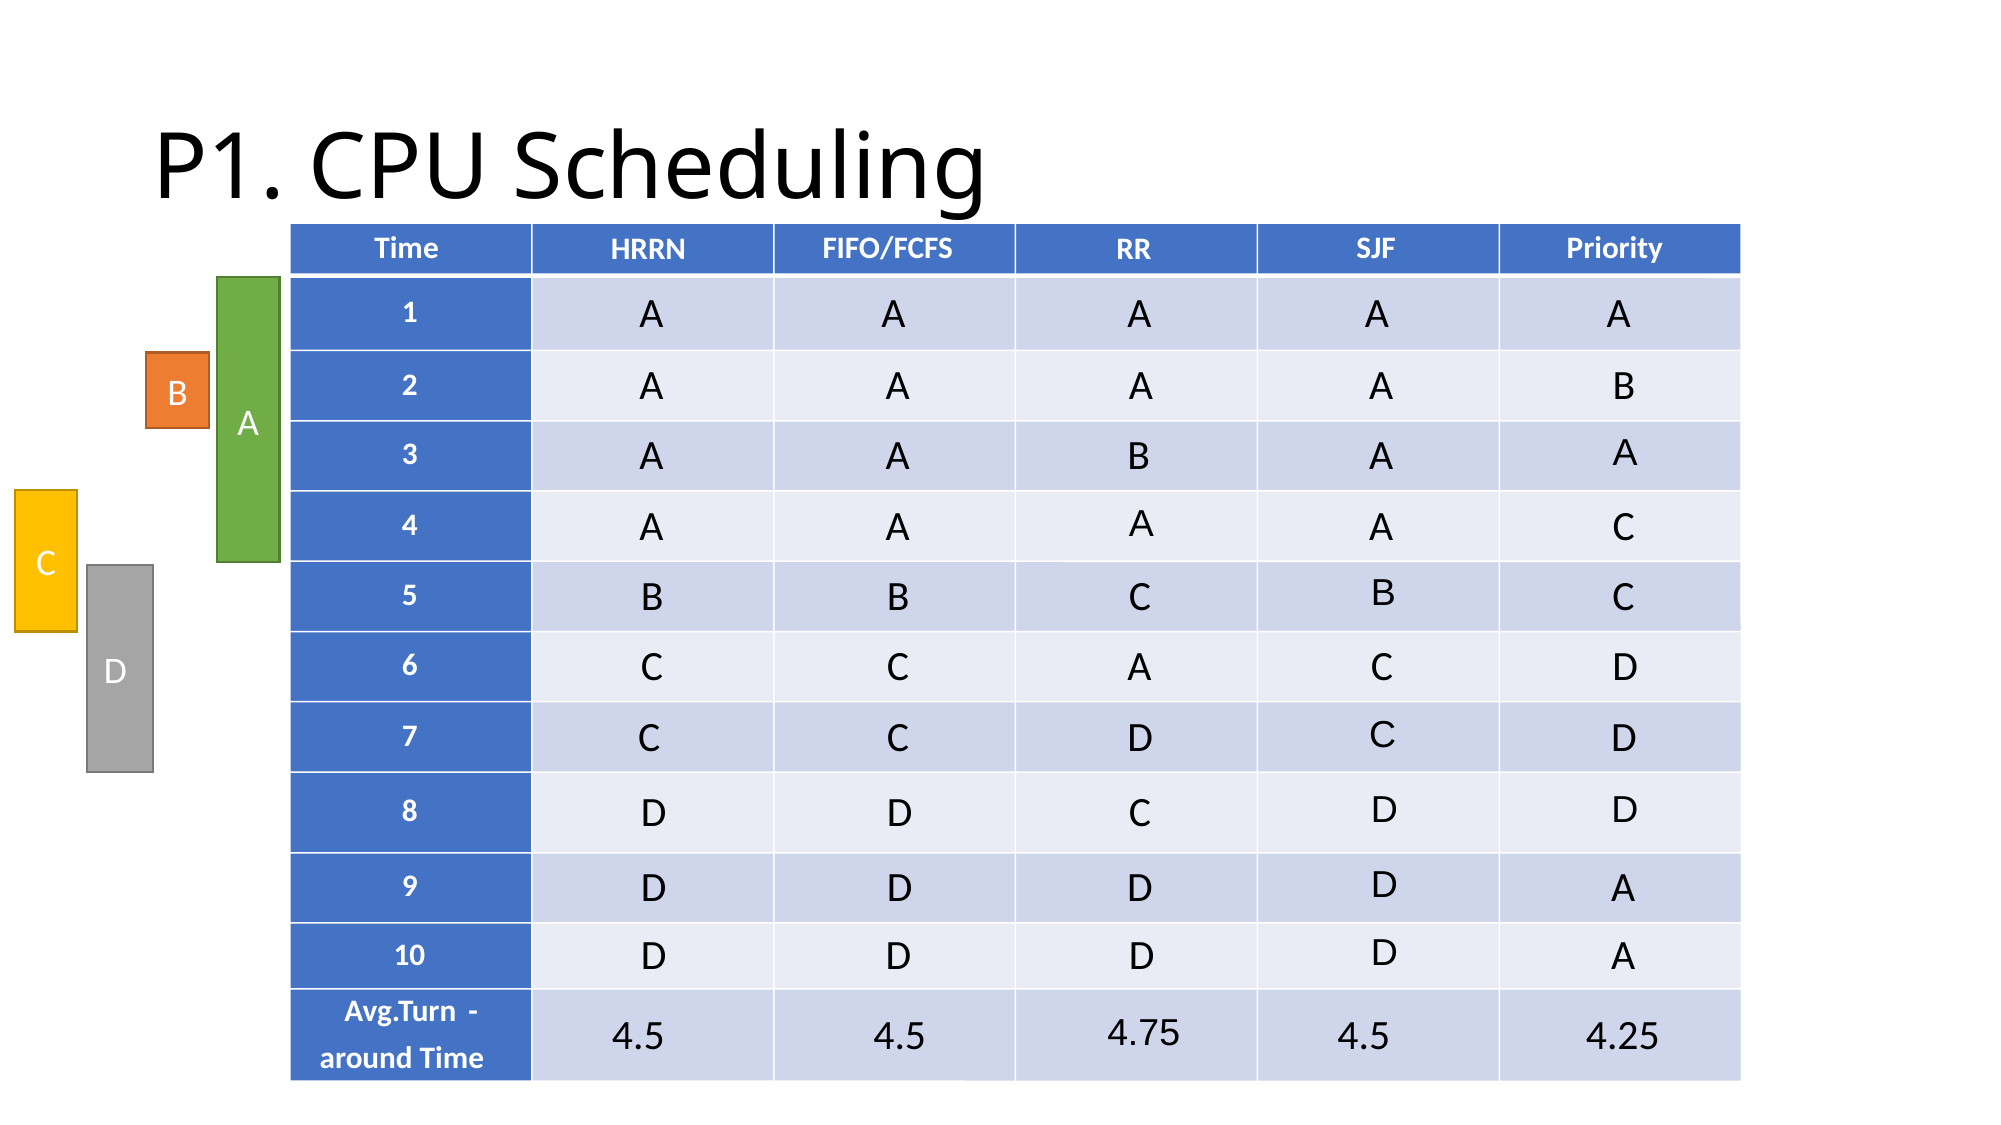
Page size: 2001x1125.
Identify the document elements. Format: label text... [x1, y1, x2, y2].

text_box [1258, 562, 1499, 631]
text_box [1258, 989, 1499, 1081]
text_box A [1128, 498, 1154, 544]
text_box D [885, 927, 912, 979]
text_box [774, 632, 1015, 701]
text_box D [86, 564, 154, 773]
text_box [532, 702, 773, 772]
text_box SJF [1356, 227, 1397, 265]
text_box B [640, 568, 664, 619]
text_box A [1127, 285, 1152, 336]
text_box [1258, 491, 1499, 561]
text_box [1016, 351, 1257, 420]
text_box C [1128, 784, 1152, 836]
text_box A [1611, 860, 1636, 911]
text_box [1500, 562, 1741, 631]
text_box [774, 351, 1015, 420]
text_box A [639, 357, 664, 408]
text_box C [1612, 568, 1635, 619]
text_box [1500, 923, 1741, 988]
text_box D [640, 784, 791, 836]
text_box C [14, 489, 78, 633]
text_box [532, 351, 773, 420]
text_box A [639, 285, 664, 336]
text_box [290, 632, 531, 701]
text_box [1500, 276, 1741, 350]
text_box D [1127, 860, 1153, 911]
text_box around Time [319, 1036, 485, 1075]
text_box 7 [401, 715, 418, 753]
text_box [532, 421, 773, 490]
text_box [290, 562, 531, 631]
text_box [1500, 853, 1741, 922]
text_box 4.5 [873, 1007, 927, 1058]
text_box A [639, 498, 664, 549]
text_box HRRN [610, 227, 687, 266]
text_box [532, 773, 773, 852]
text_box FIFO/FCFS [822, 227, 954, 265]
text_box [774, 224, 1015, 275]
text_box B [1370, 568, 1396, 614]
text_box B [1612, 357, 1636, 408]
text_box [1016, 421, 1257, 490]
text_box [532, 632, 773, 701]
text_box [1016, 632, 1257, 701]
text_box [774, 853, 1015, 922]
text_box [1016, 773, 1257, 852]
text_box [1500, 989, 1741, 1081]
text_box [1258, 224, 1499, 275]
text_box [1500, 491, 1741, 561]
text_box 4.5 [611, 1007, 687, 1058]
text_box [774, 562, 1015, 631]
text_box [532, 923, 773, 988]
text_box C [1612, 498, 1635, 549]
text_box A [881, 285, 916, 336]
text_box C [638, 709, 661, 760]
text_box [1258, 421, 1499, 490]
text_box [290, 491, 531, 561]
text_box 4 [401, 504, 418, 542]
title P1. CPU Scheduling [137, 59, 1863, 278]
text_box 2 [401, 363, 418, 402]
text_box 4.5 [1337, 1007, 1400, 1058]
text_box [1016, 224, 1257, 275]
text_box D [1128, 927, 1155, 979]
text_box [1016, 989, 1257, 1081]
text_box D [1612, 638, 1639, 689]
text_box D [1370, 859, 1398, 906]
text_box A [1369, 357, 1394, 408]
text_box [290, 989, 531, 1081]
text_box A [1606, 285, 1641, 336]
text_box Priority [1566, 227, 1664, 265]
text_box [532, 562, 773, 631]
text_box [1258, 276, 1499, 350]
text_box [774, 773, 1015, 852]
text_box [1500, 632, 1741, 701]
text_box A [1612, 427, 1638, 474]
text_box Time [374, 227, 440, 265]
text_box [1016, 853, 1257, 922]
text_box C [886, 709, 910, 760]
text_box C [1370, 638, 1393, 689]
text_box D [1611, 709, 1637, 760]
text_box 4.75 [1107, 1007, 1181, 1053]
text_box C [640, 638, 664, 689]
text_box [1258, 351, 1499, 420]
text_box [1016, 562, 1257, 631]
text_box [1258, 702, 1499, 772]
text_box [289, 222, 1745, 1109]
text_box B [1127, 428, 1150, 479]
text_box [774, 276, 1015, 350]
text_box A [1369, 498, 1394, 549]
text_box [1258, 773, 1499, 852]
text_box A [639, 428, 664, 479]
text_box [532, 989, 773, 1081]
text_box [1016, 923, 1257, 988]
text_box A [885, 428, 911, 479]
text_box [774, 989, 1015, 1081]
text_box D [640, 927, 667, 979]
text_box [774, 491, 1015, 561]
text_box A [885, 357, 911, 408]
text_box [1500, 421, 1741, 490]
text_box D [886, 784, 913, 836]
text_box 9 [401, 865, 418, 904]
text_box A [1364, 285, 1399, 336]
text_box [1016, 276, 1257, 350]
text_box A [1128, 357, 1153, 408]
text_box D [886, 860, 913, 911]
text_box [1500, 224, 1741, 275]
text_box [290, 702, 531, 772]
text_box [290, 421, 531, 490]
text_box [290, 923, 531, 988]
text_box D [1370, 927, 1398, 973]
text_box A [1127, 638, 1152, 689]
text_box [774, 702, 1015, 772]
text_box [532, 853, 773, 922]
text_box - [468, 989, 479, 1028]
text_box D [1127, 709, 1153, 760]
text_box 3 [401, 433, 418, 472]
text_box D [1611, 784, 1639, 830]
text_box [1258, 923, 1499, 988]
text_box B [886, 568, 910, 619]
text_box [1500, 702, 1741, 772]
text_box A [216, 276, 281, 563]
text_box [290, 351, 531, 420]
text_box [290, 224, 531, 275]
text_box 1 [401, 291, 418, 329]
text_box [1016, 702, 1257, 772]
text_box 10 [393, 934, 426, 972]
text_box B [145, 351, 210, 429]
text_box D [1370, 784, 1398, 830]
text_box D [640, 860, 667, 911]
text_box [1500, 351, 1741, 420]
text_box [1258, 632, 1499, 701]
text_box 8 [401, 790, 418, 829]
text_box [532, 224, 773, 275]
text_box [532, 491, 773, 561]
text_box C [1369, 709, 1397, 755]
text_box [774, 421, 1015, 490]
text_box [774, 923, 1015, 988]
text_box [290, 276, 531, 350]
text_box [1016, 491, 1257, 561]
text_box [1500, 773, 1741, 852]
text_box A [885, 498, 911, 549]
text_box 5 [401, 574, 418, 613]
text_box [1258, 853, 1499, 922]
text_box RR [1116, 227, 1152, 266]
text_box [290, 773, 531, 852]
text_box A [1369, 428, 1394, 479]
text_box A [1611, 927, 1636, 979]
text_box Avg.Turn [344, 989, 457, 1028]
text_box C [1128, 568, 1152, 619]
text_box [290, 853, 531, 922]
text_box C [886, 638, 910, 689]
text_box 6 [401, 644, 418, 682]
text_box [532, 276, 773, 350]
text_box 4.25 [1585, 1007, 1670, 1058]
